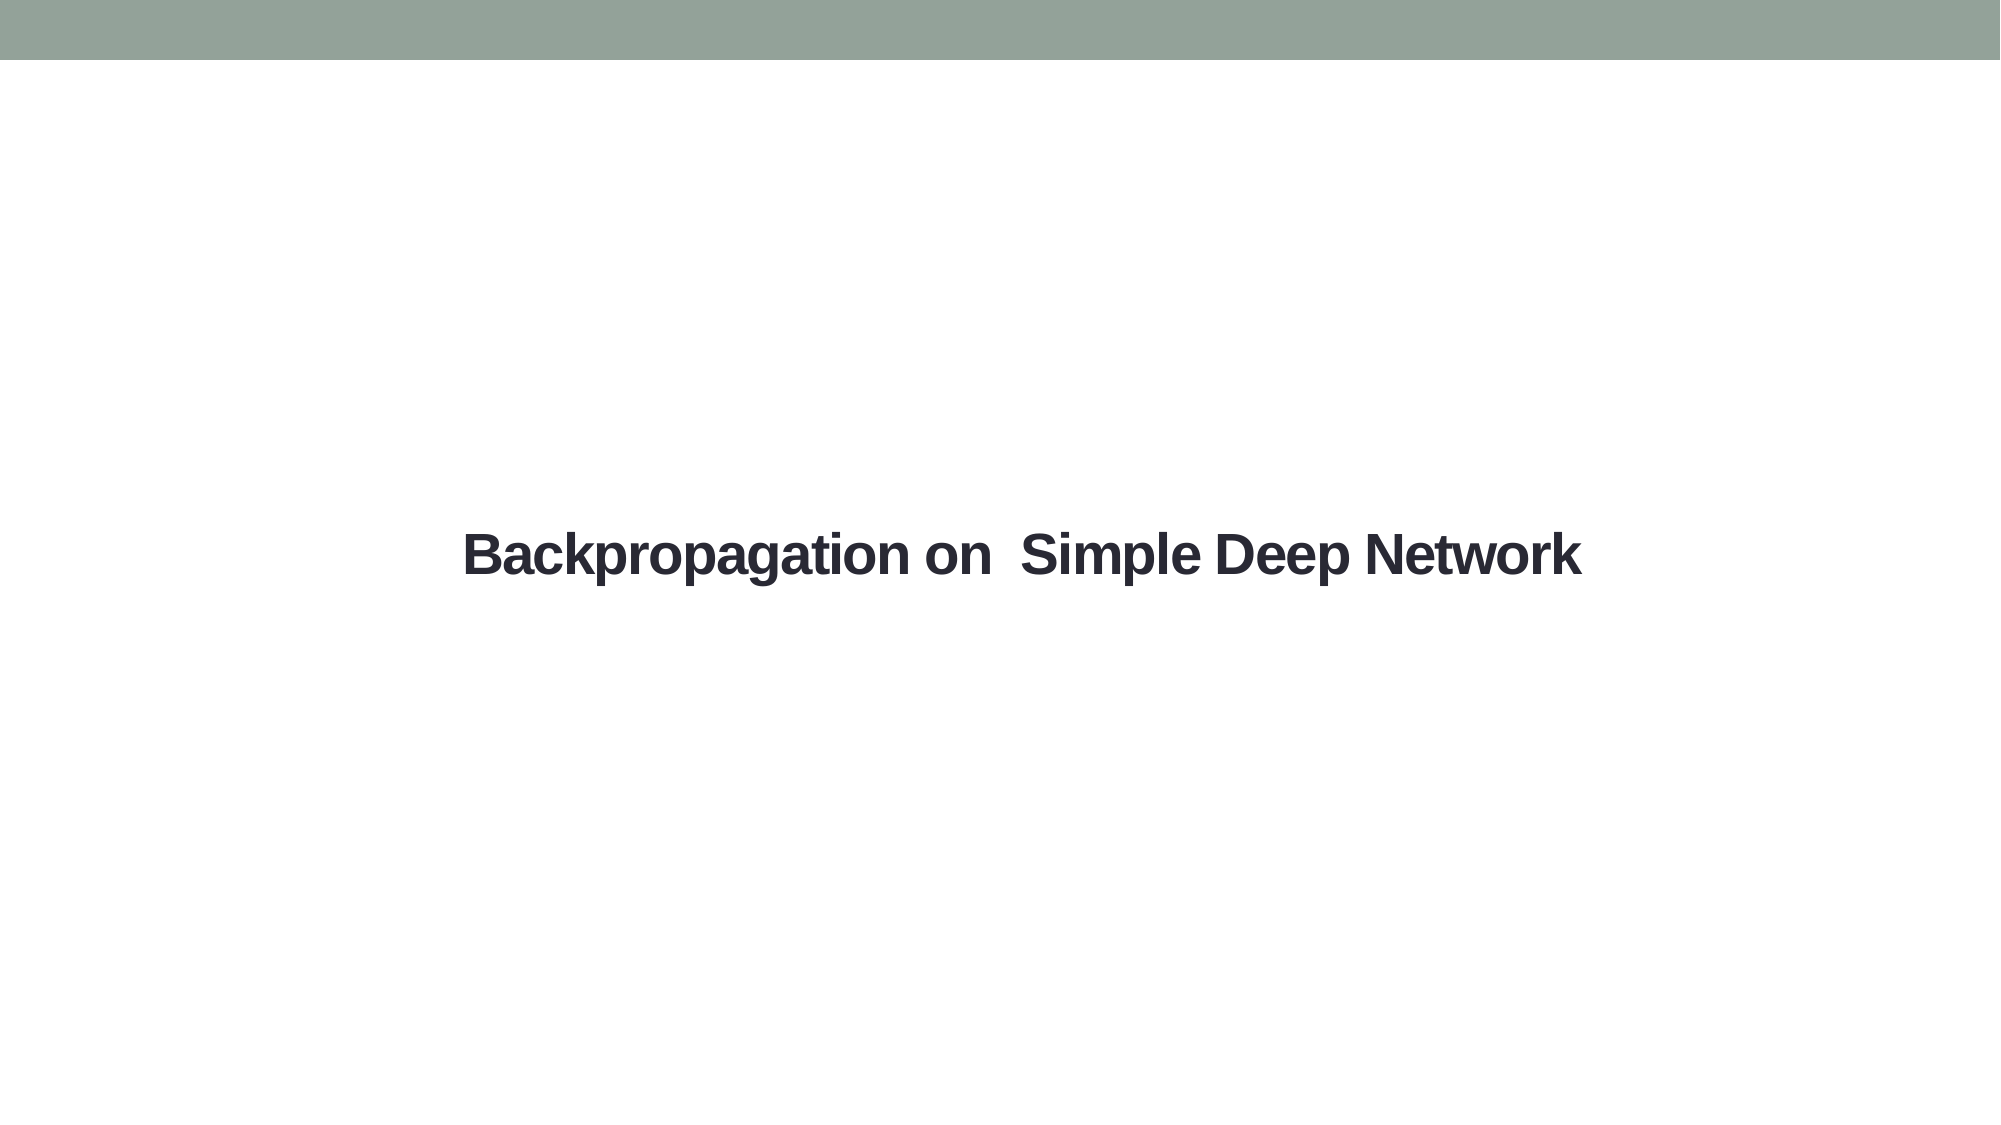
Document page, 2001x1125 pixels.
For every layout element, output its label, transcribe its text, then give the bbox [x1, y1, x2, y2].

title Backpropagation on Simple Deep Network [450, 507, 1611, 596]
